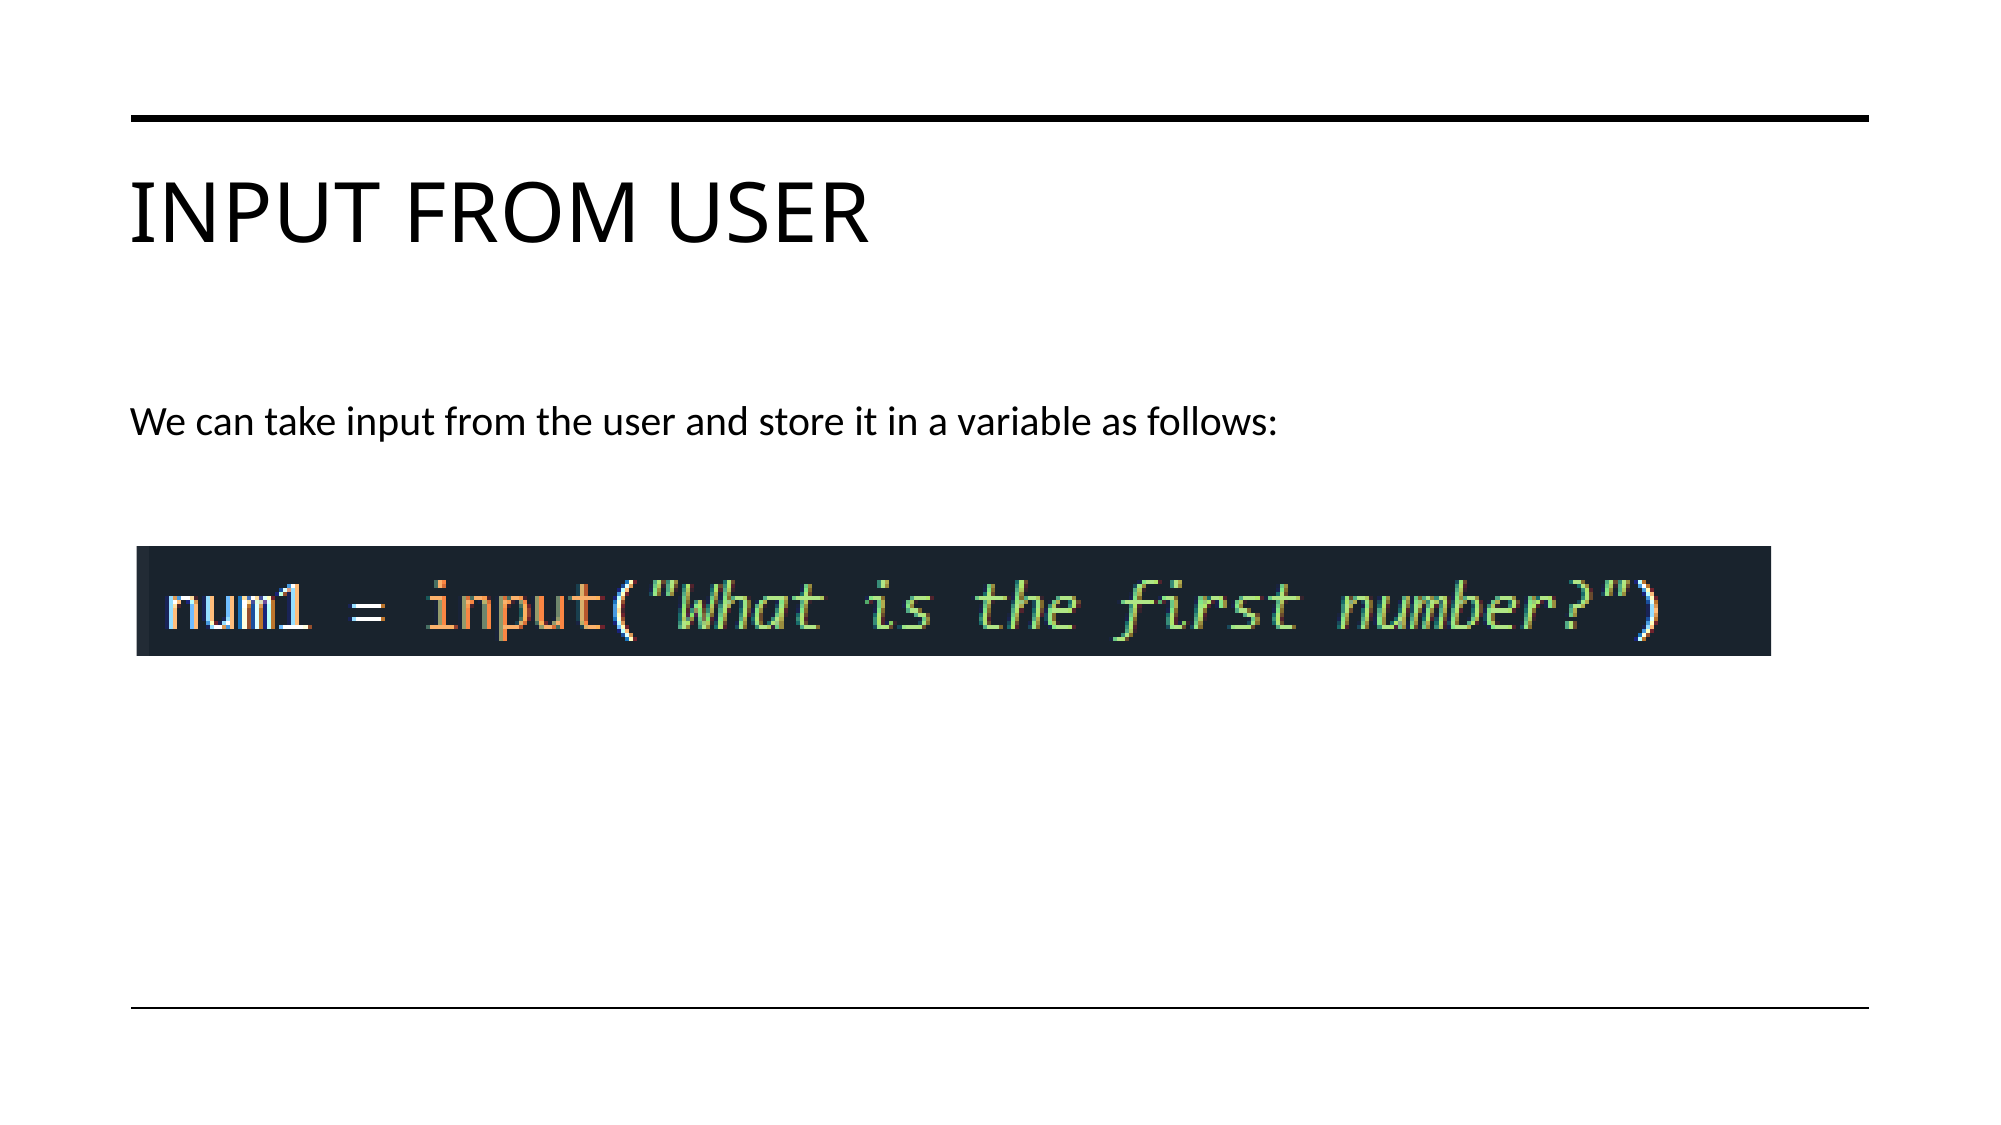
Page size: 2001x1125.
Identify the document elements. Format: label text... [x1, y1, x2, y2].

list We can take input from the user and store it in a variable as follows: [114, 376, 1869, 973]
picture [136, 546, 1772, 656]
title Input from user [114, 151, 1869, 376]
